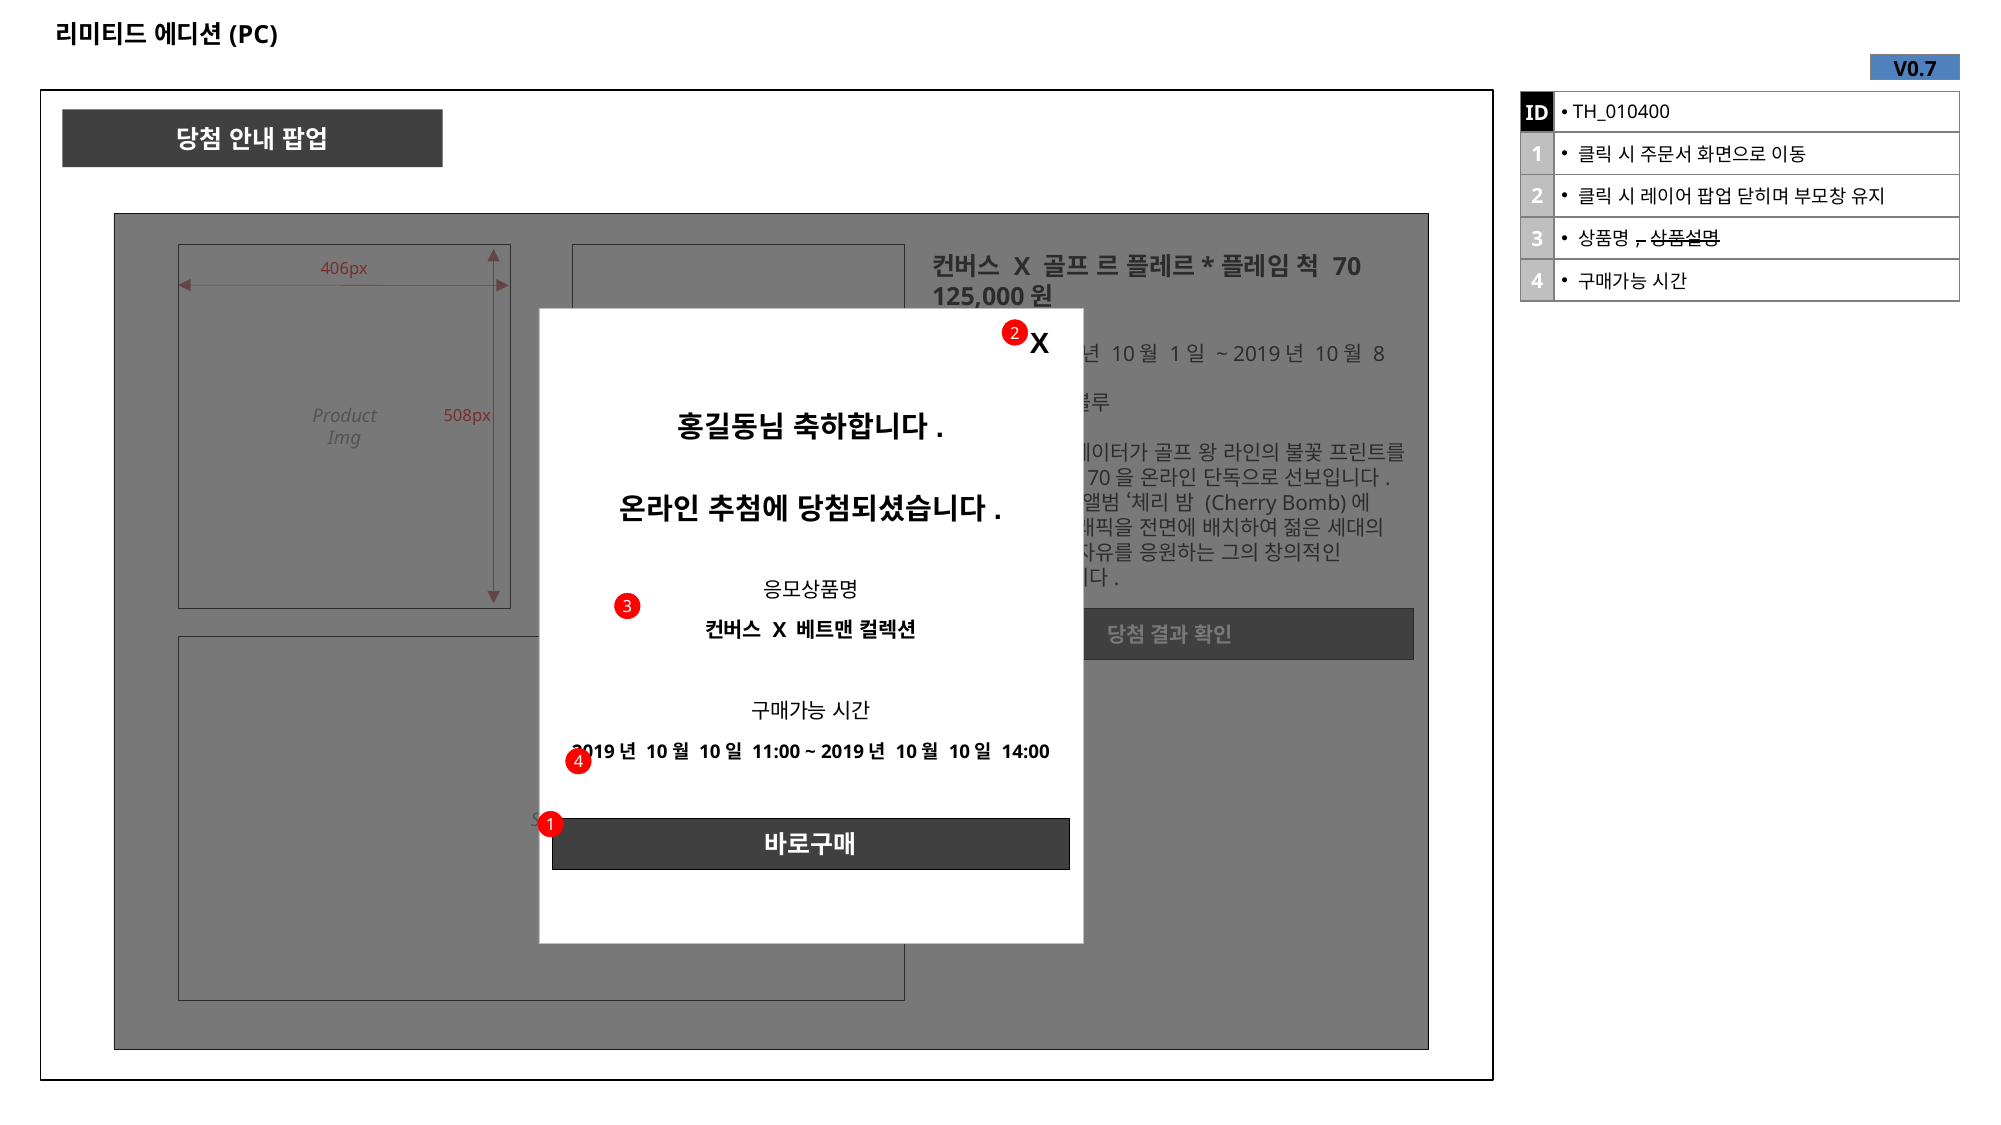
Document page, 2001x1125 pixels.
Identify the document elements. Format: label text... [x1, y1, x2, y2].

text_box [538, 308, 1084, 944]
table_cell 2 [1521, 175, 1553, 216]
table_cell 클릭 시 주문서 화면으로 이동 [1555, 133, 1959, 174]
table_header V0.7 [1871, 55, 1959, 79]
table_header ID [1521, 92, 1553, 131]
table_cell 3 [1521, 218, 1553, 258]
table_cell 클릭 시 레이어 팝업 닫히며 부모창 유지 [1555, 175, 1959, 216]
text_box [40, 89, 1494, 1081]
text_box [114, 213, 1429, 1050]
title 리미티드 에디션(PC) [40, 11, 1960, 69]
table_cell 1 [1521, 133, 1553, 174]
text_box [184, 286, 493, 294]
table_header TH_010400 [1555, 92, 1959, 131]
text_box 당첨 안내 팝업 [62, 109, 443, 168]
table_cell 구매가능 시간 [1555, 260, 1959, 300]
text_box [494, 286, 503, 294]
table_cell 4 [1521, 260, 1553, 300]
table_cell 상품명, 상품설명 [1555, 218, 1959, 258]
